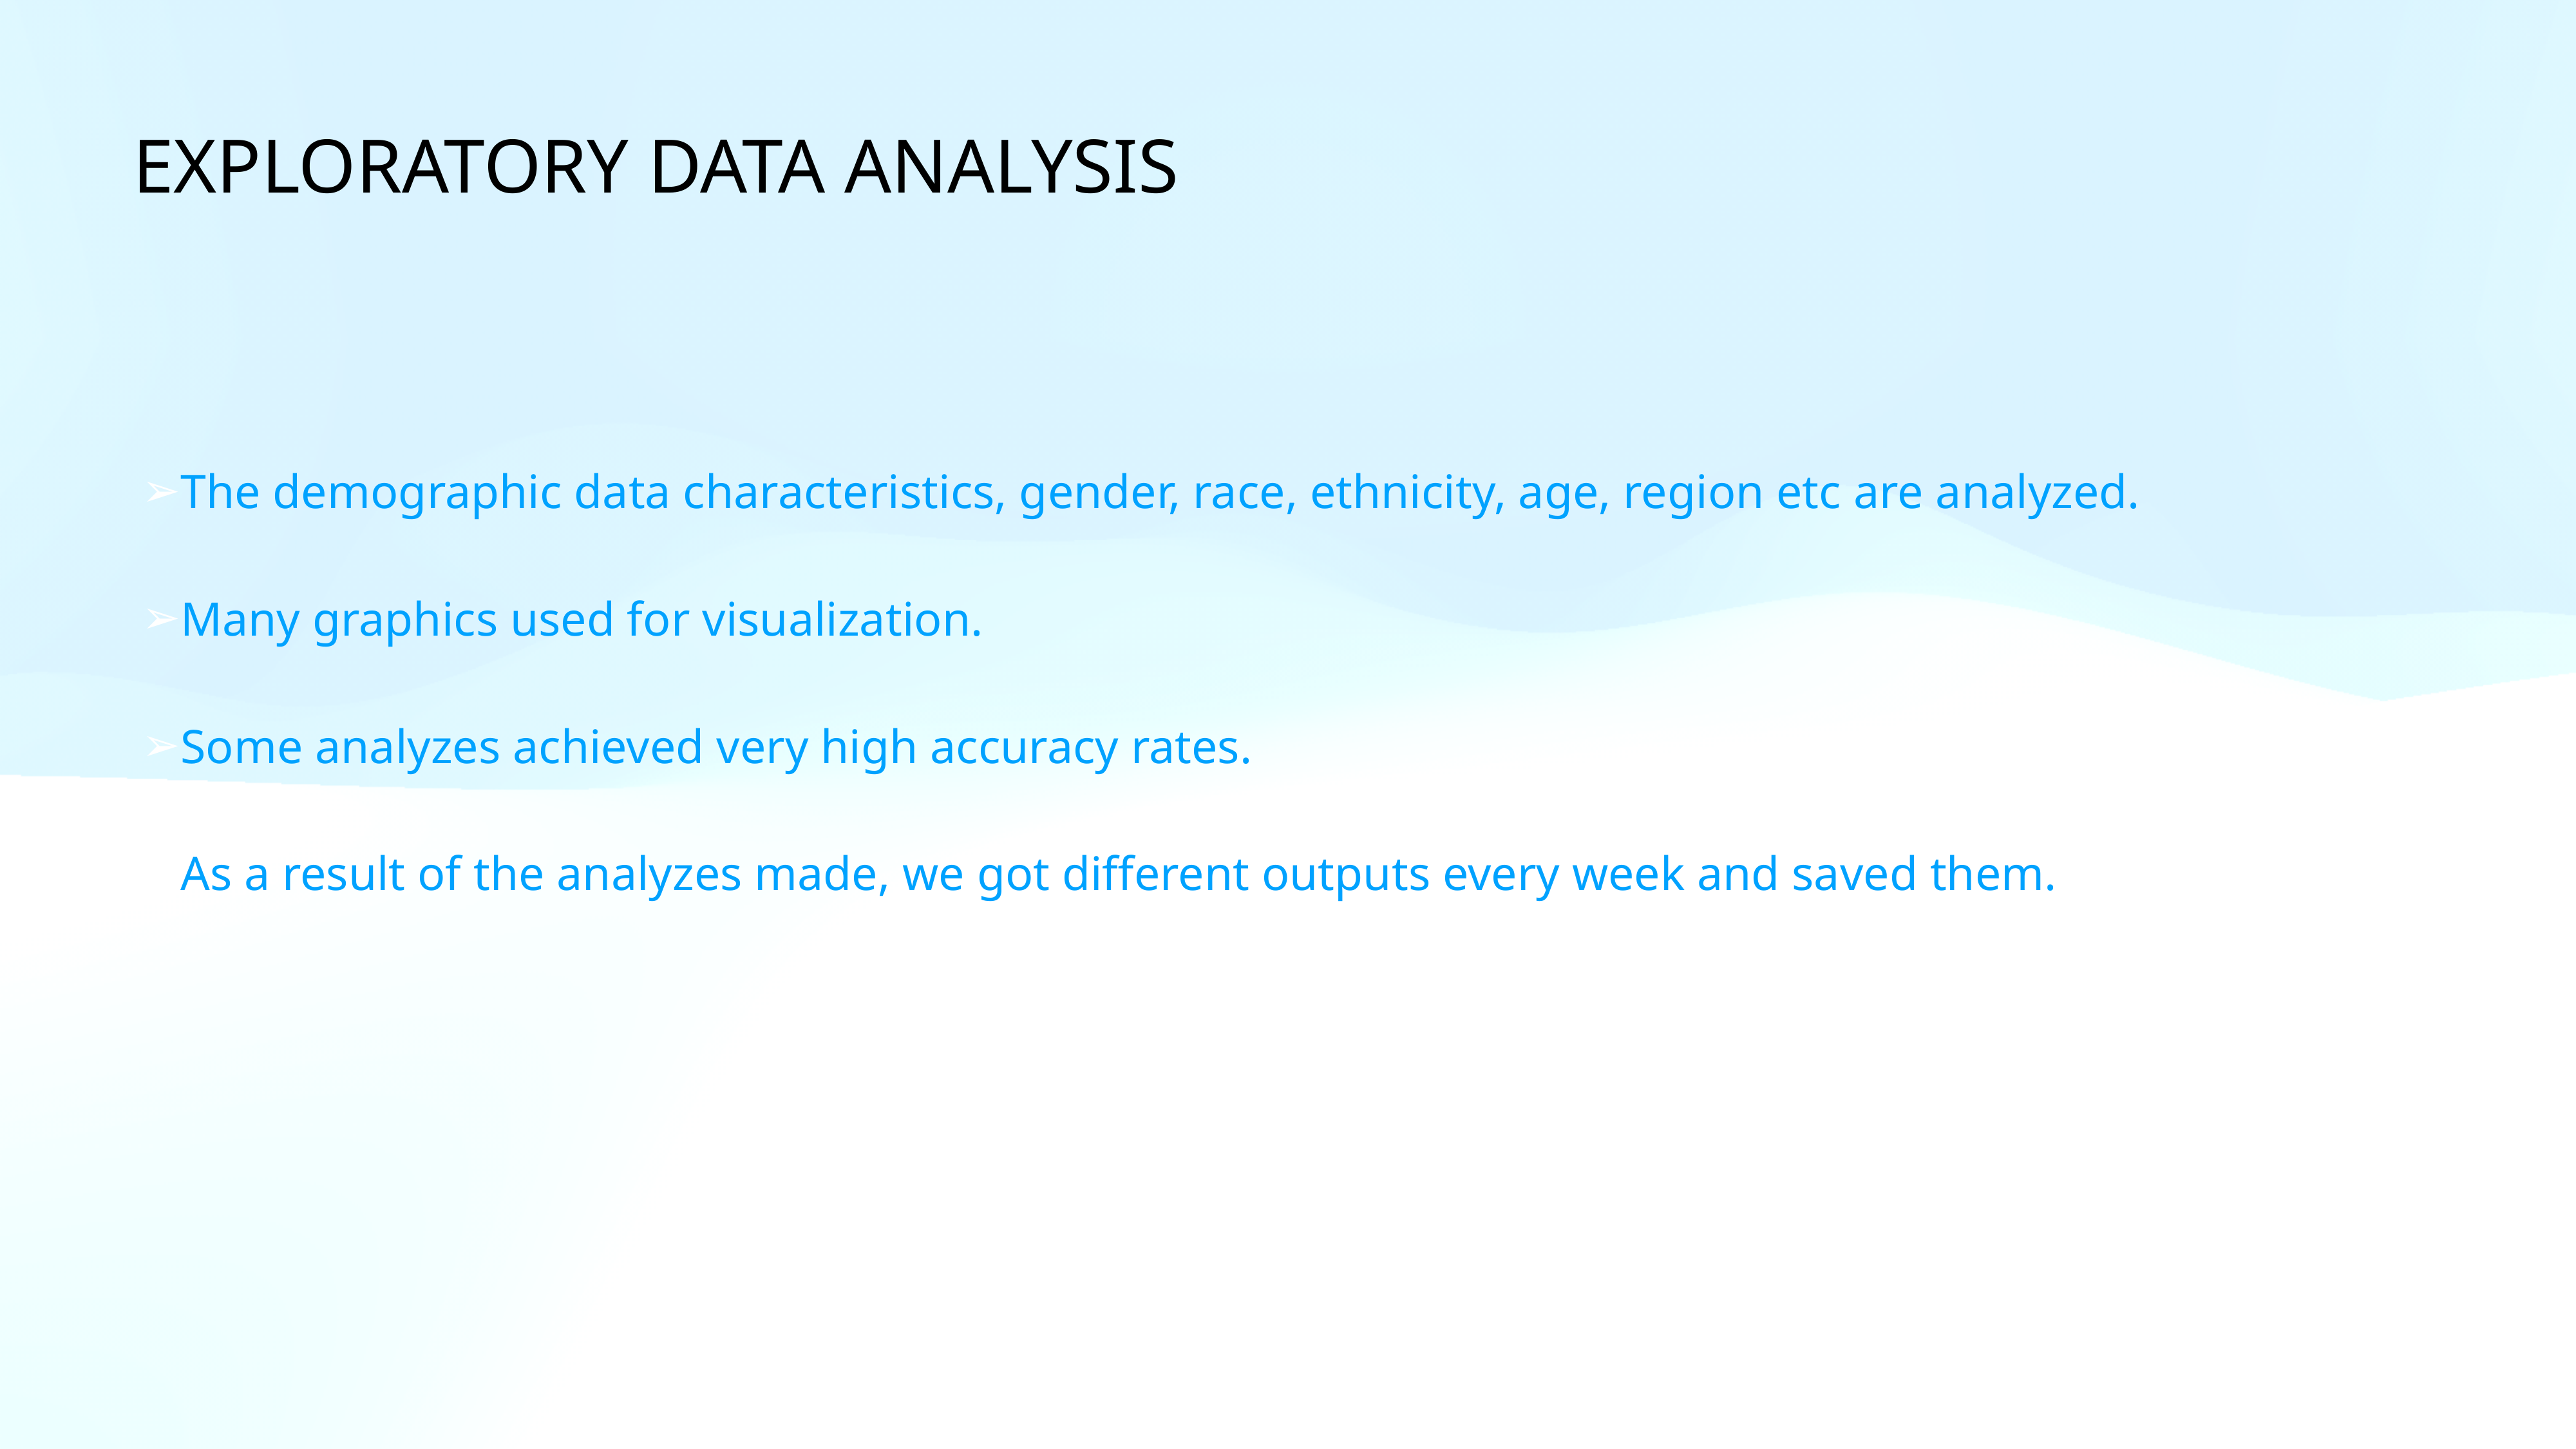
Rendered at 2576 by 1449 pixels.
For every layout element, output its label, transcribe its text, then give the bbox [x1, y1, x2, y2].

list The demographic data characteristics, gender, race, ethnicity, age, region etc are analyzed. Many graphics used for visualization. Some analyzes achieved very high accuracy rates. As a result of the analyzes made, we got different outputs every week and saved them. [127, 448, 2449, 897]
picture [0, 0, 2576, 1449]
title EXPLORATORY DATA ANALYSIS [127, 113, 2449, 266]
